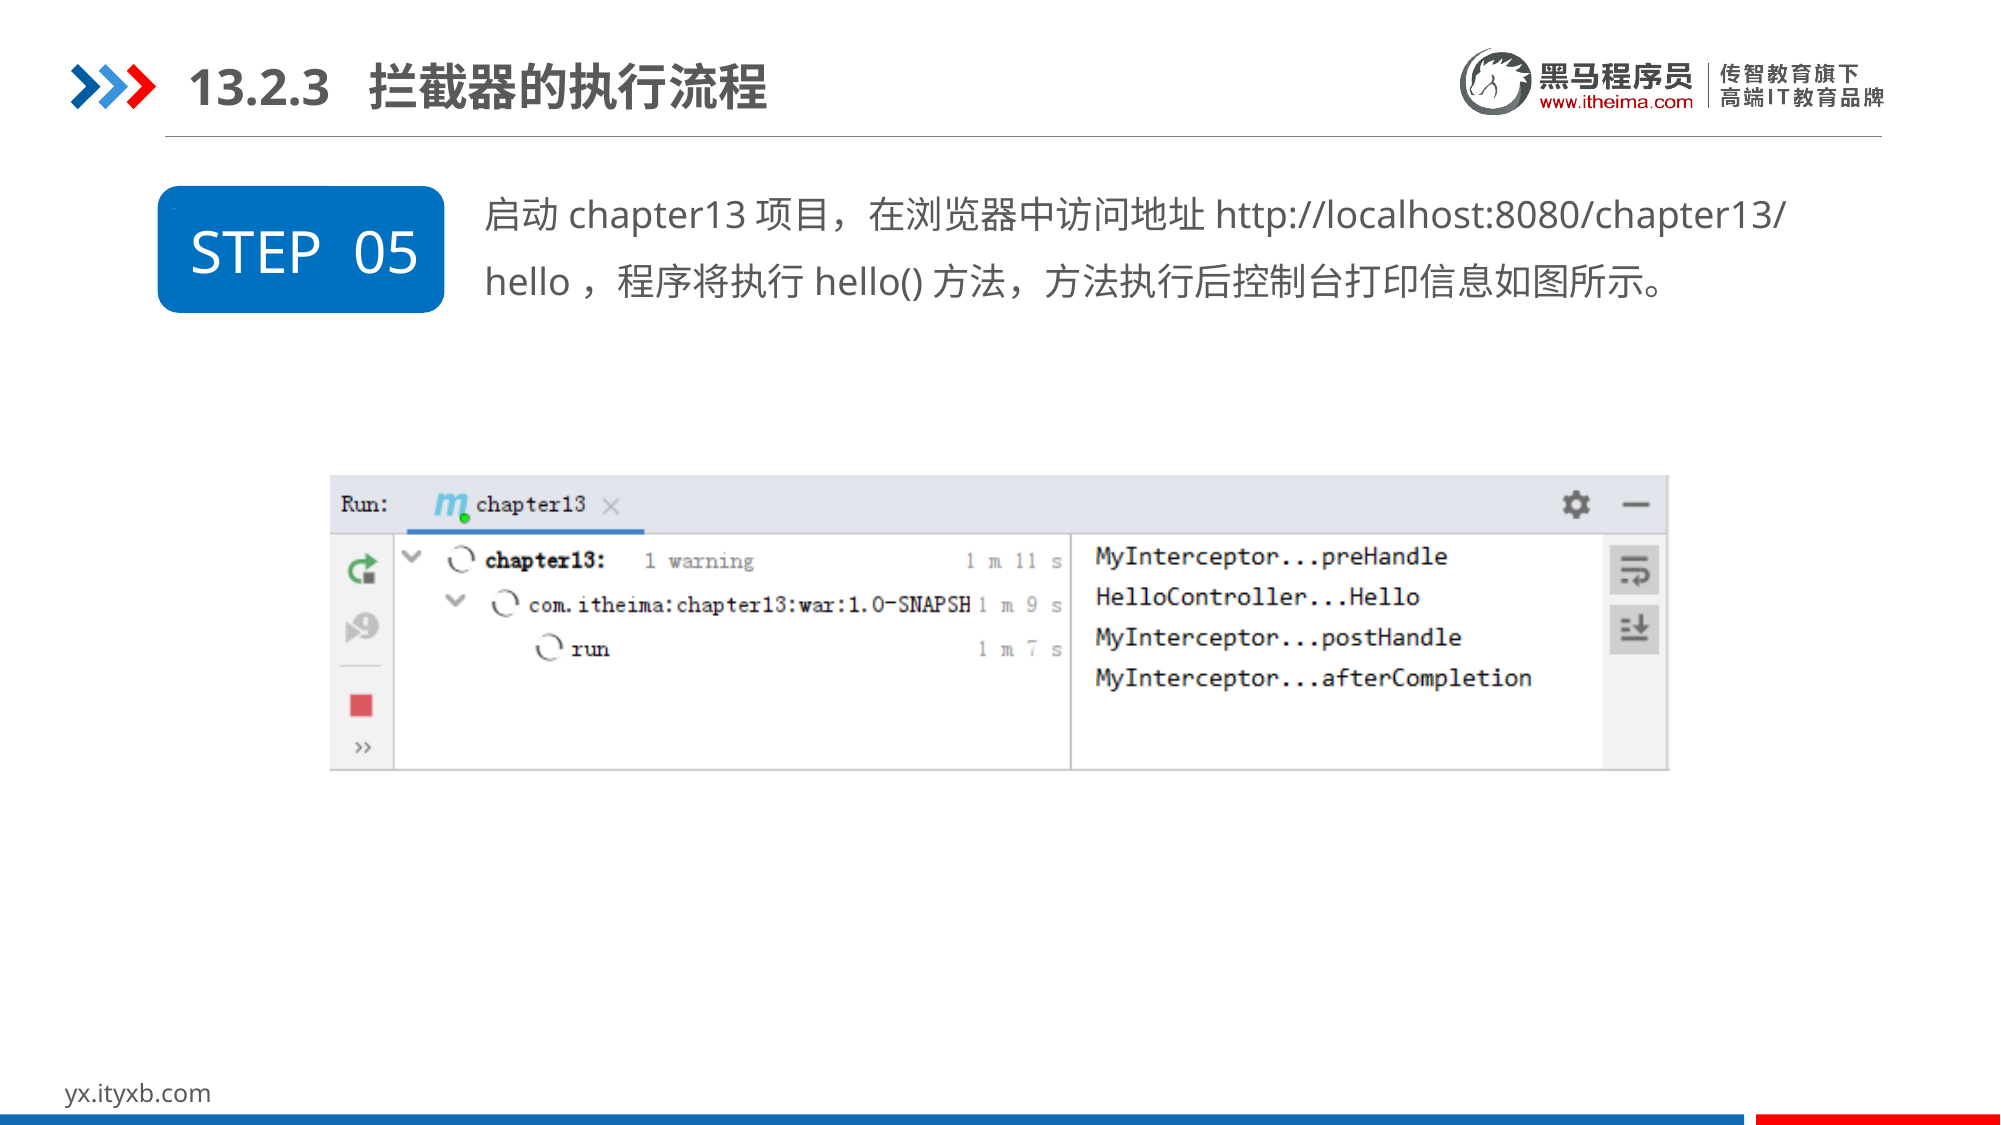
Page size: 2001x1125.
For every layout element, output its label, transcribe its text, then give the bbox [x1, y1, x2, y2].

picture [330, 475, 1670, 771]
text_box 启动chapter13项目，在浏览器中访问地址http://localhost:8080/chapter13/hello，程序将执行hello()方法，方法执行后控制台打印信息如图所示。 [469, 160, 1862, 311]
text_box [156, 184, 446, 314]
text_box STEP 05 [172, 208, 439, 293]
picture [1460, 48, 1887, 115]
text_box 13.2.3 拦截器的执行流程 [187, 43, 805, 127]
